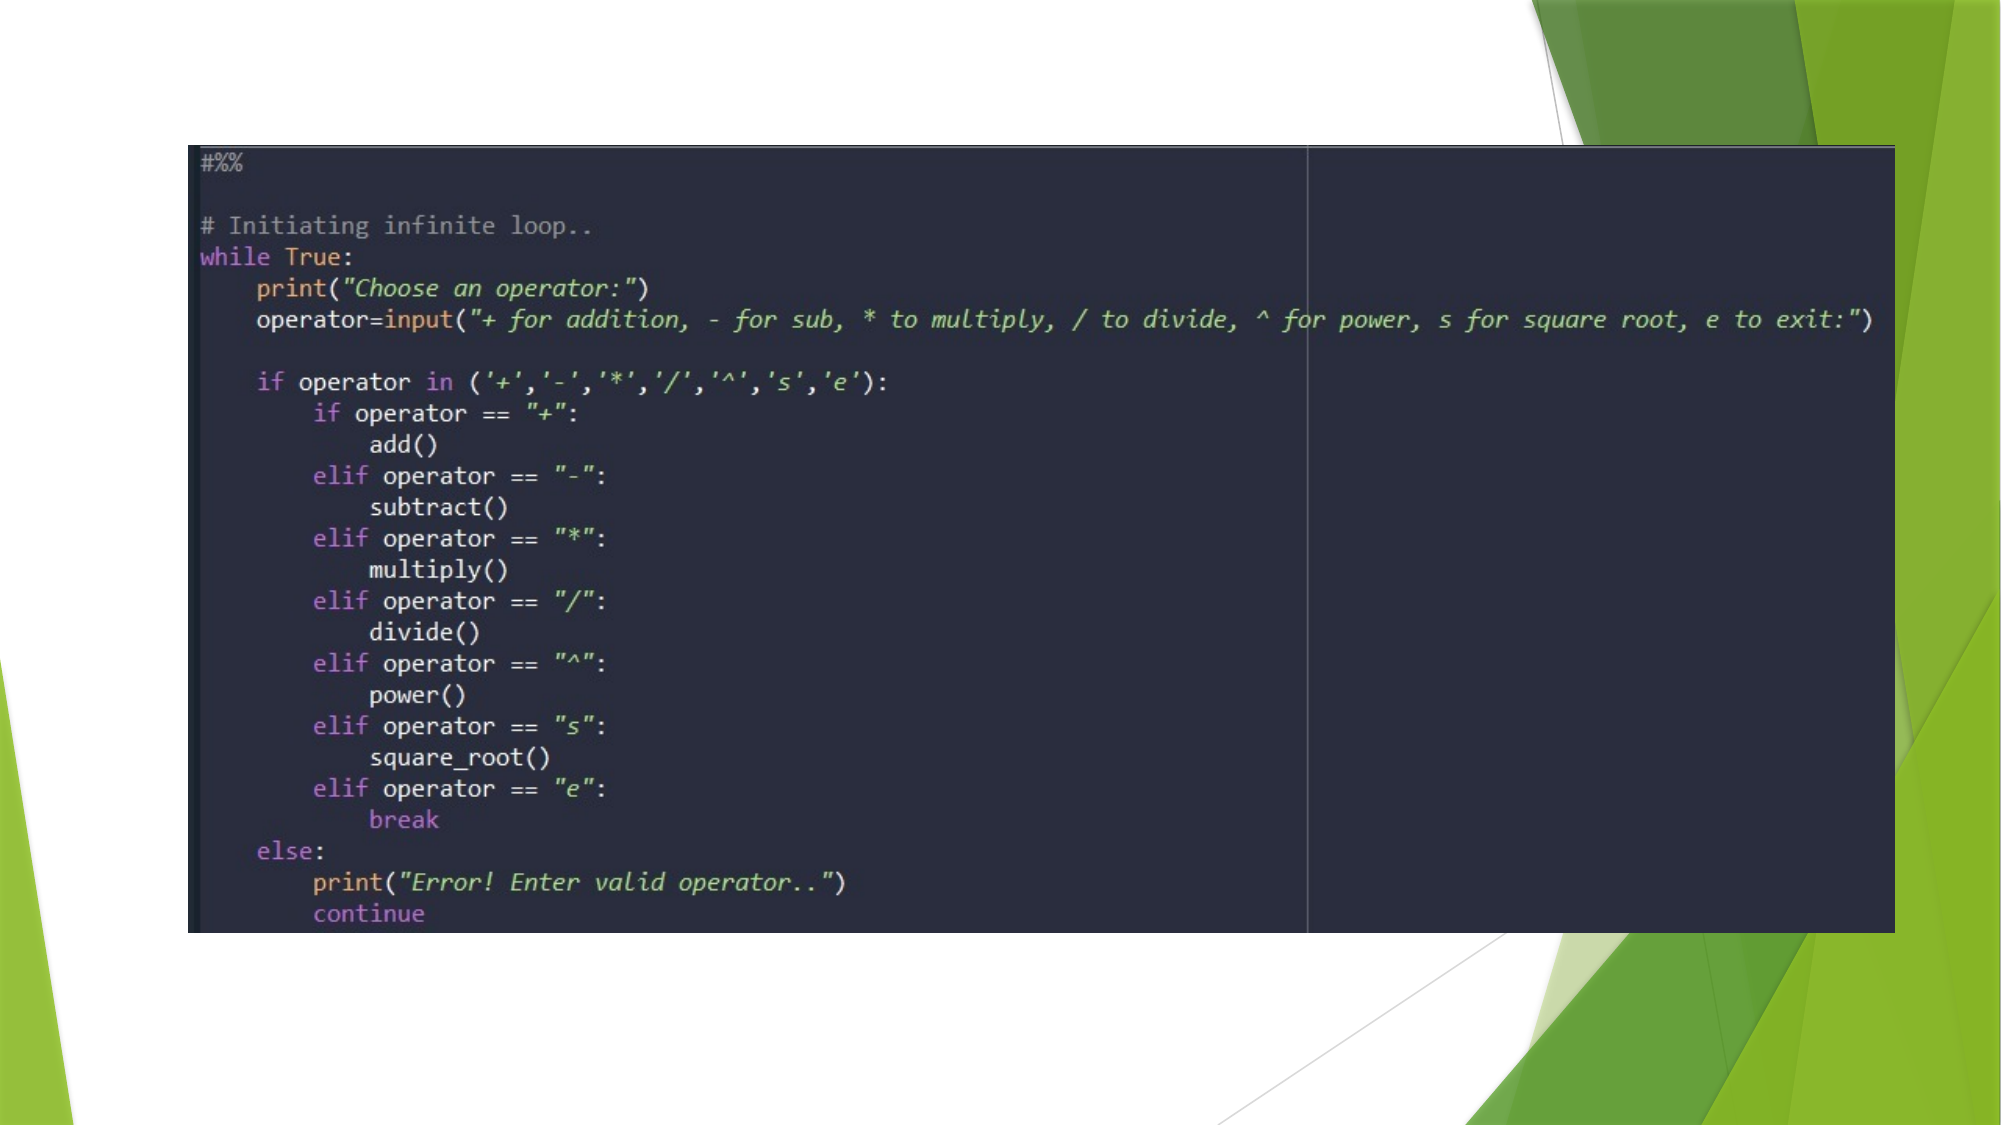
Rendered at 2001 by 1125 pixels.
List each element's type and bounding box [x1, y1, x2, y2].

picture [188, 145, 1896, 934]
